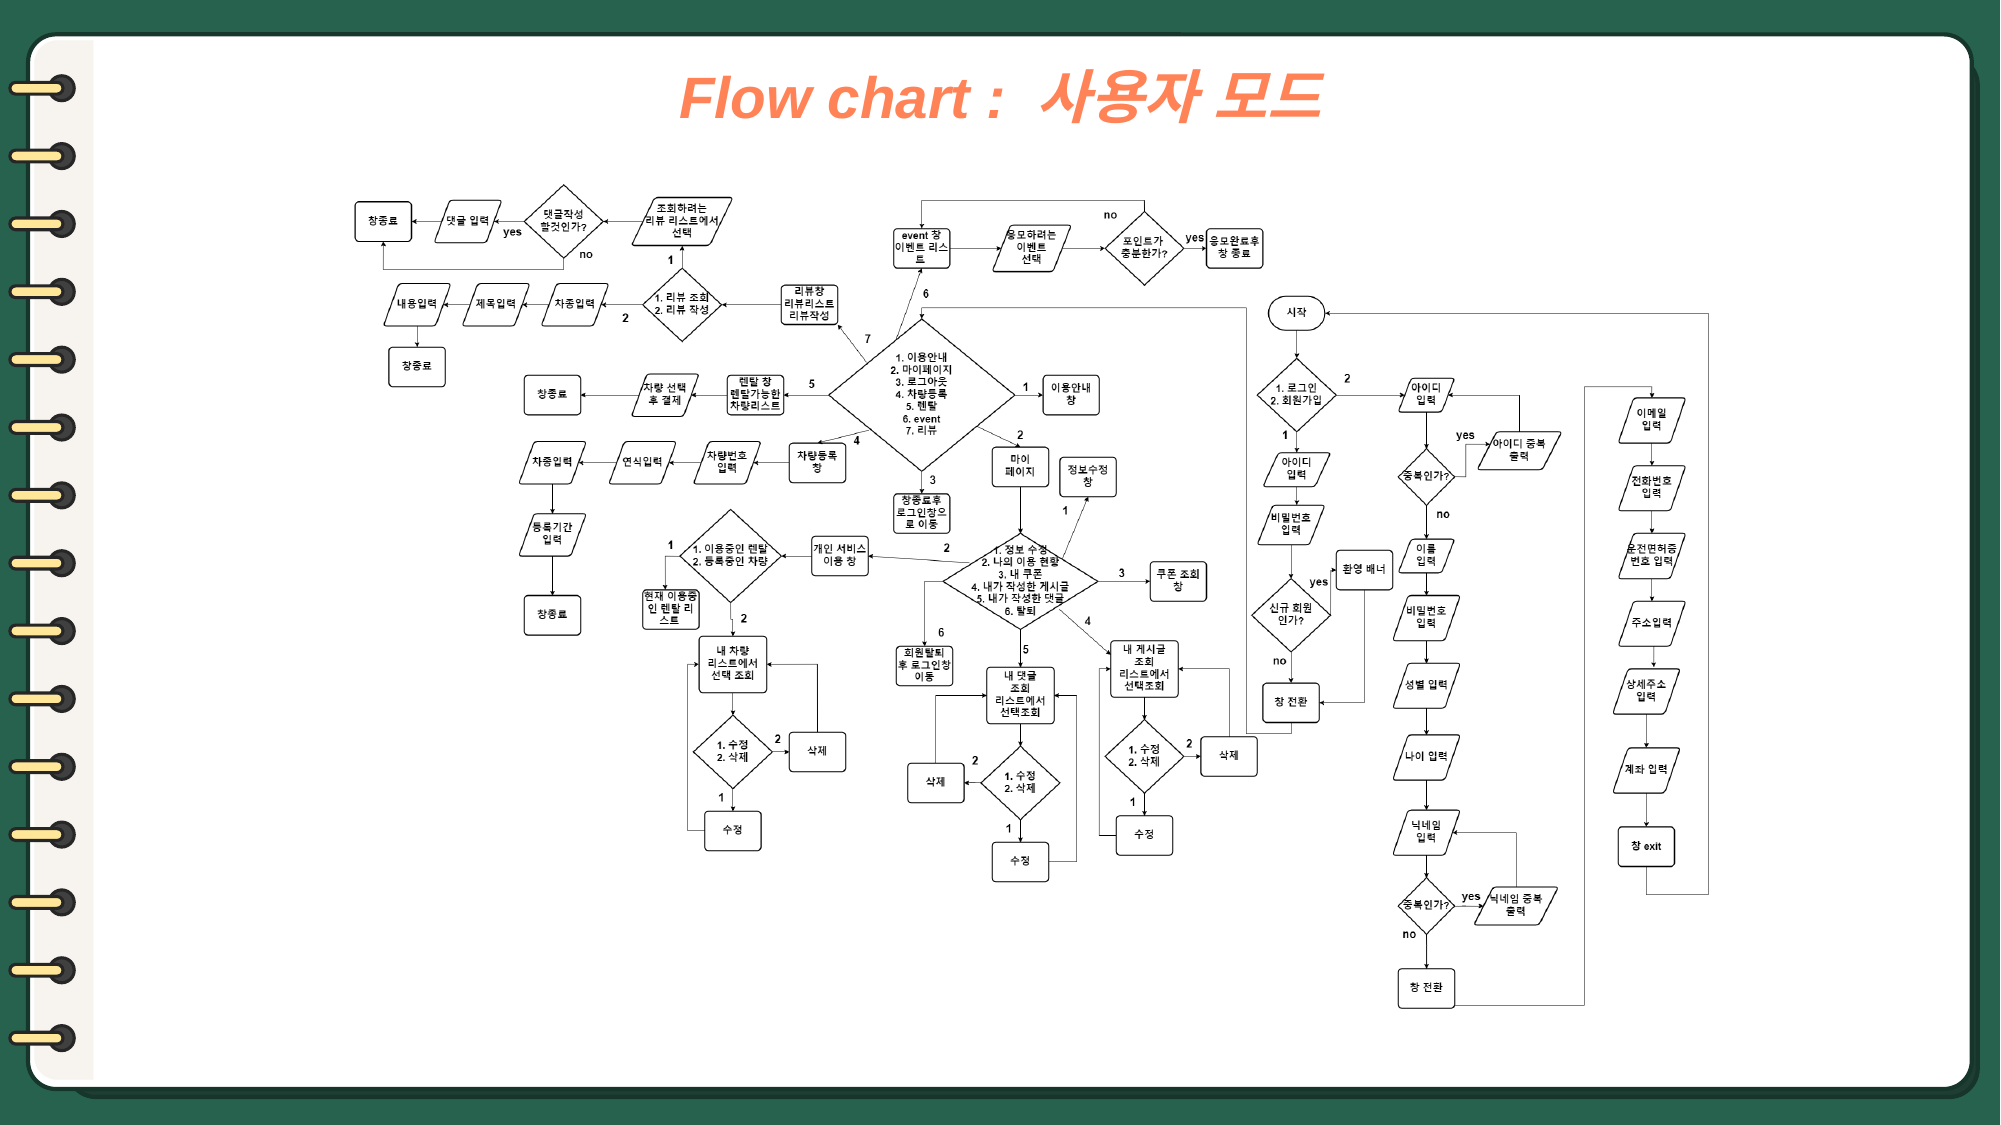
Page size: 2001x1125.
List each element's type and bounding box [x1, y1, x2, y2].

text_box [9, 34, 1978, 1098]
picture [354, 184, 1714, 1011]
